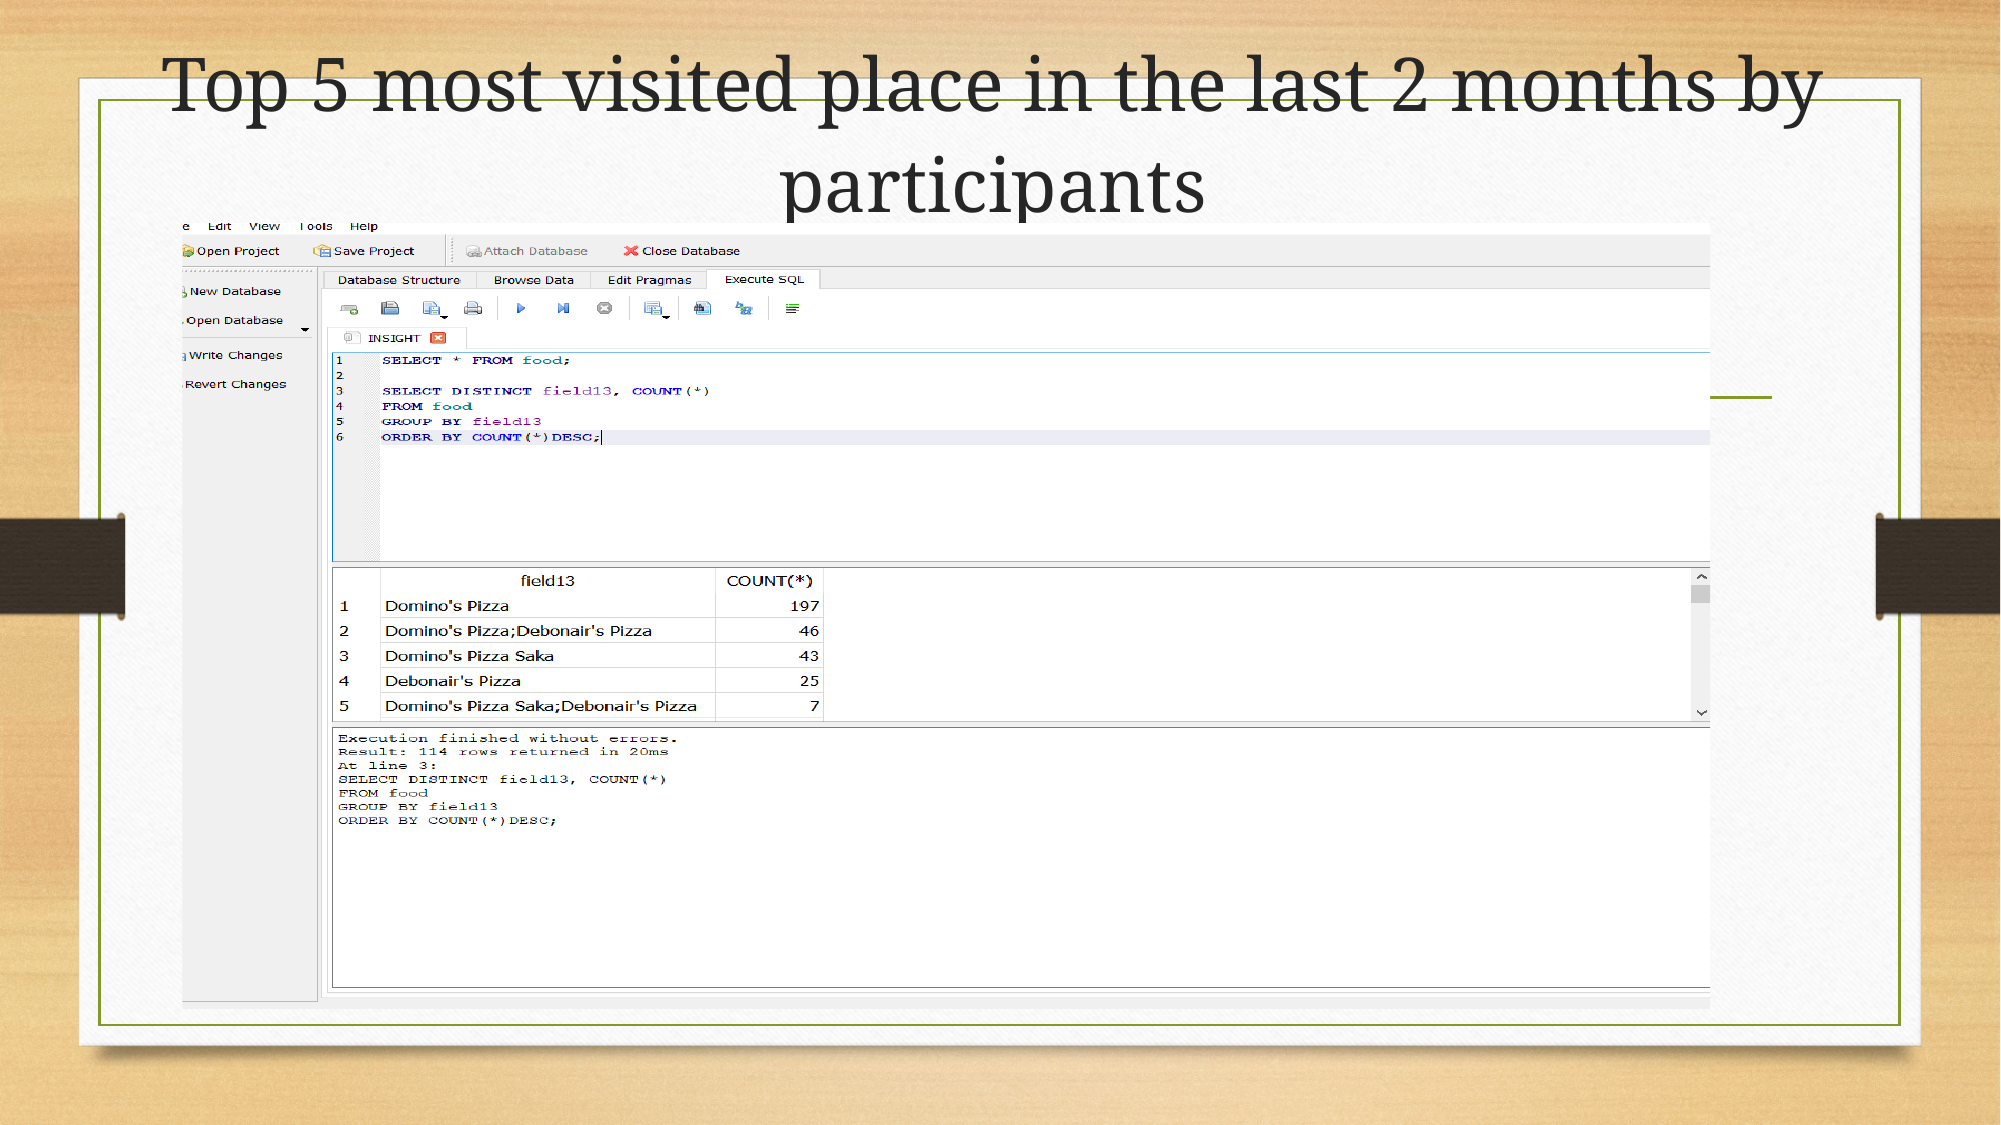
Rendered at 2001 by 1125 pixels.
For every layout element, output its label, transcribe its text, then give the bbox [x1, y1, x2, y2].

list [182, 223, 1711, 1009]
picture [0, 0, 2001, 1125]
title Top 5 most visited place in the last 2 months by participants [97, 24, 1890, 243]
